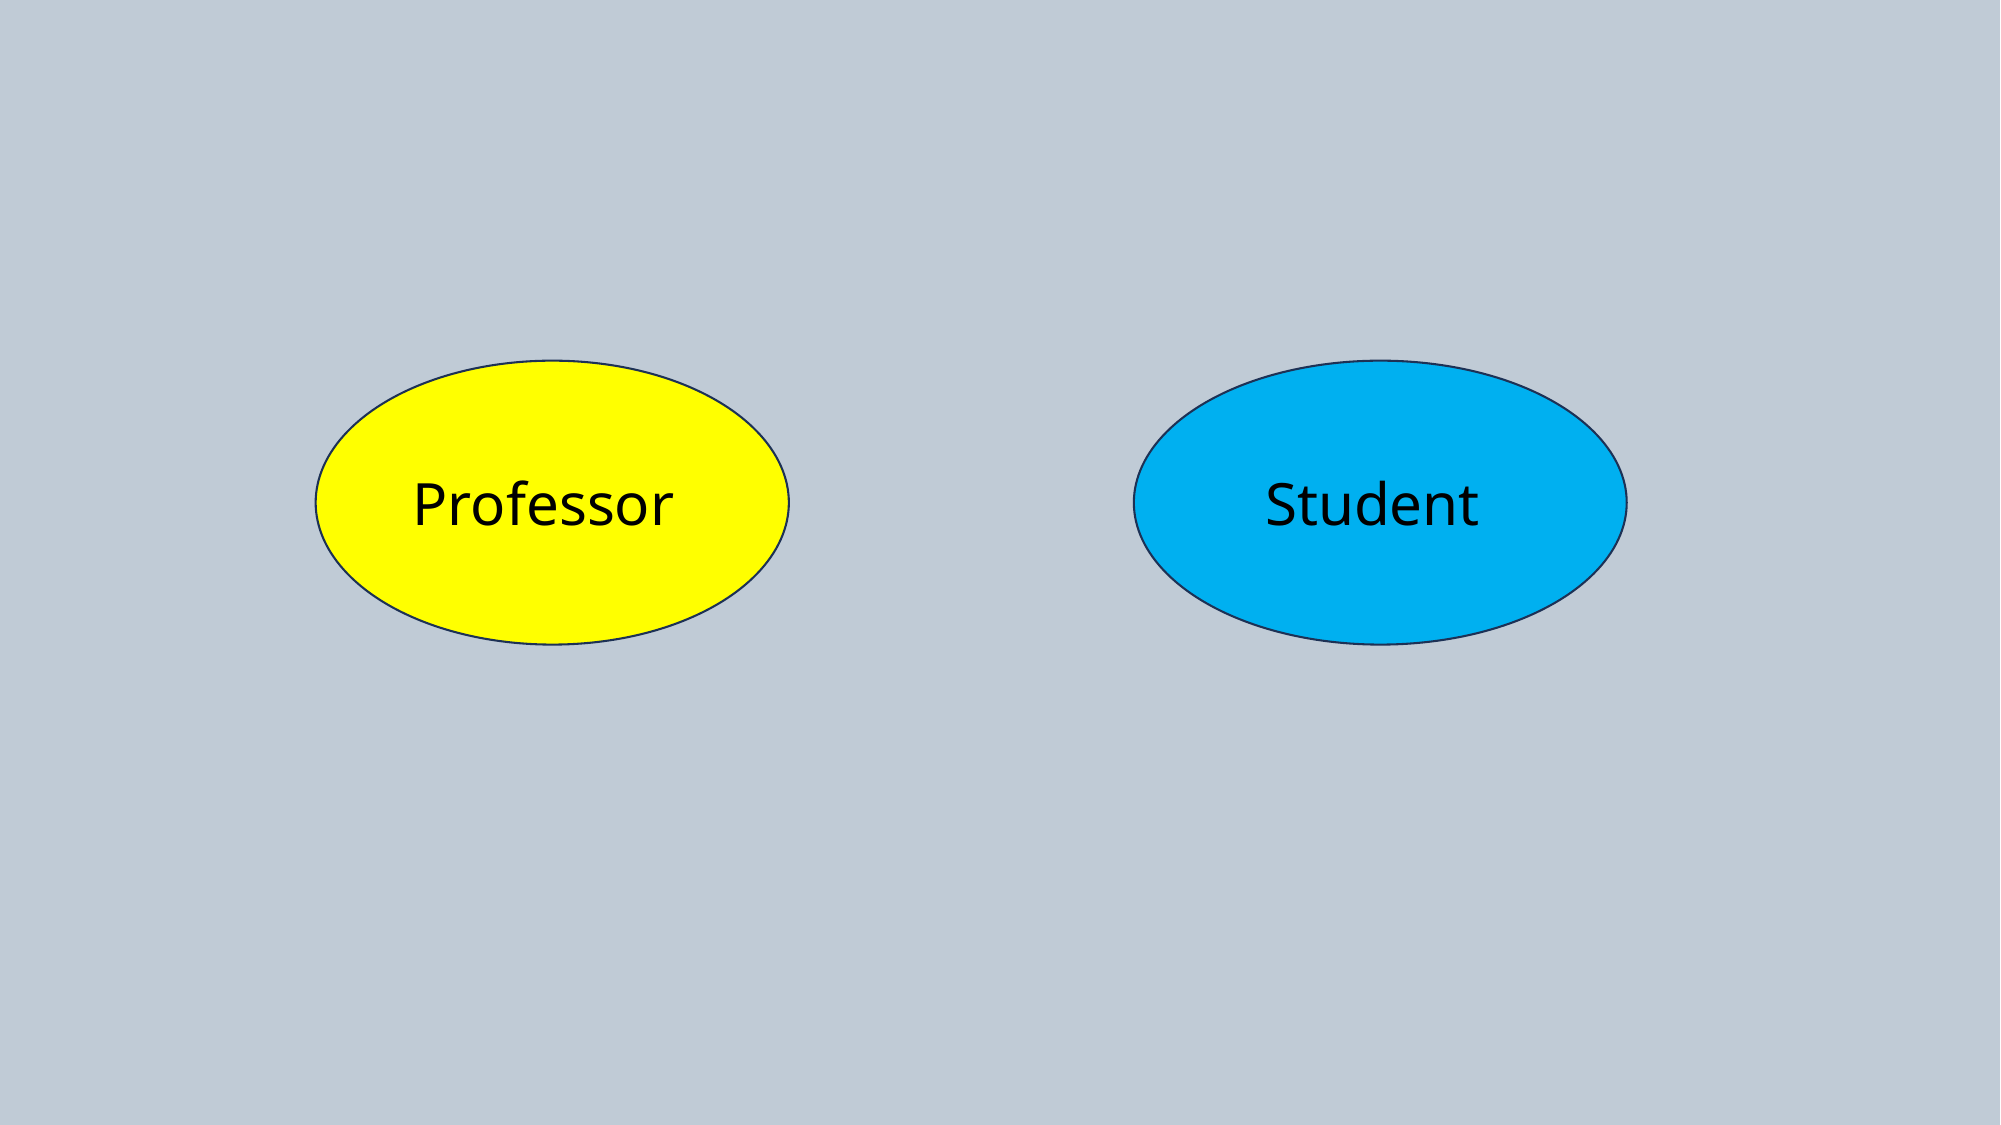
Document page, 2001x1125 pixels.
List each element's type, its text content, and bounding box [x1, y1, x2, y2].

text_box [325, 359, 780, 460]
text_box Professor [306, 460, 781, 546]
text_box [325, 546, 779, 646]
text_box [781, 463, 790, 542]
text_box [1144, 359, 1628, 646]
text_box Student [1135, 460, 1610, 546]
